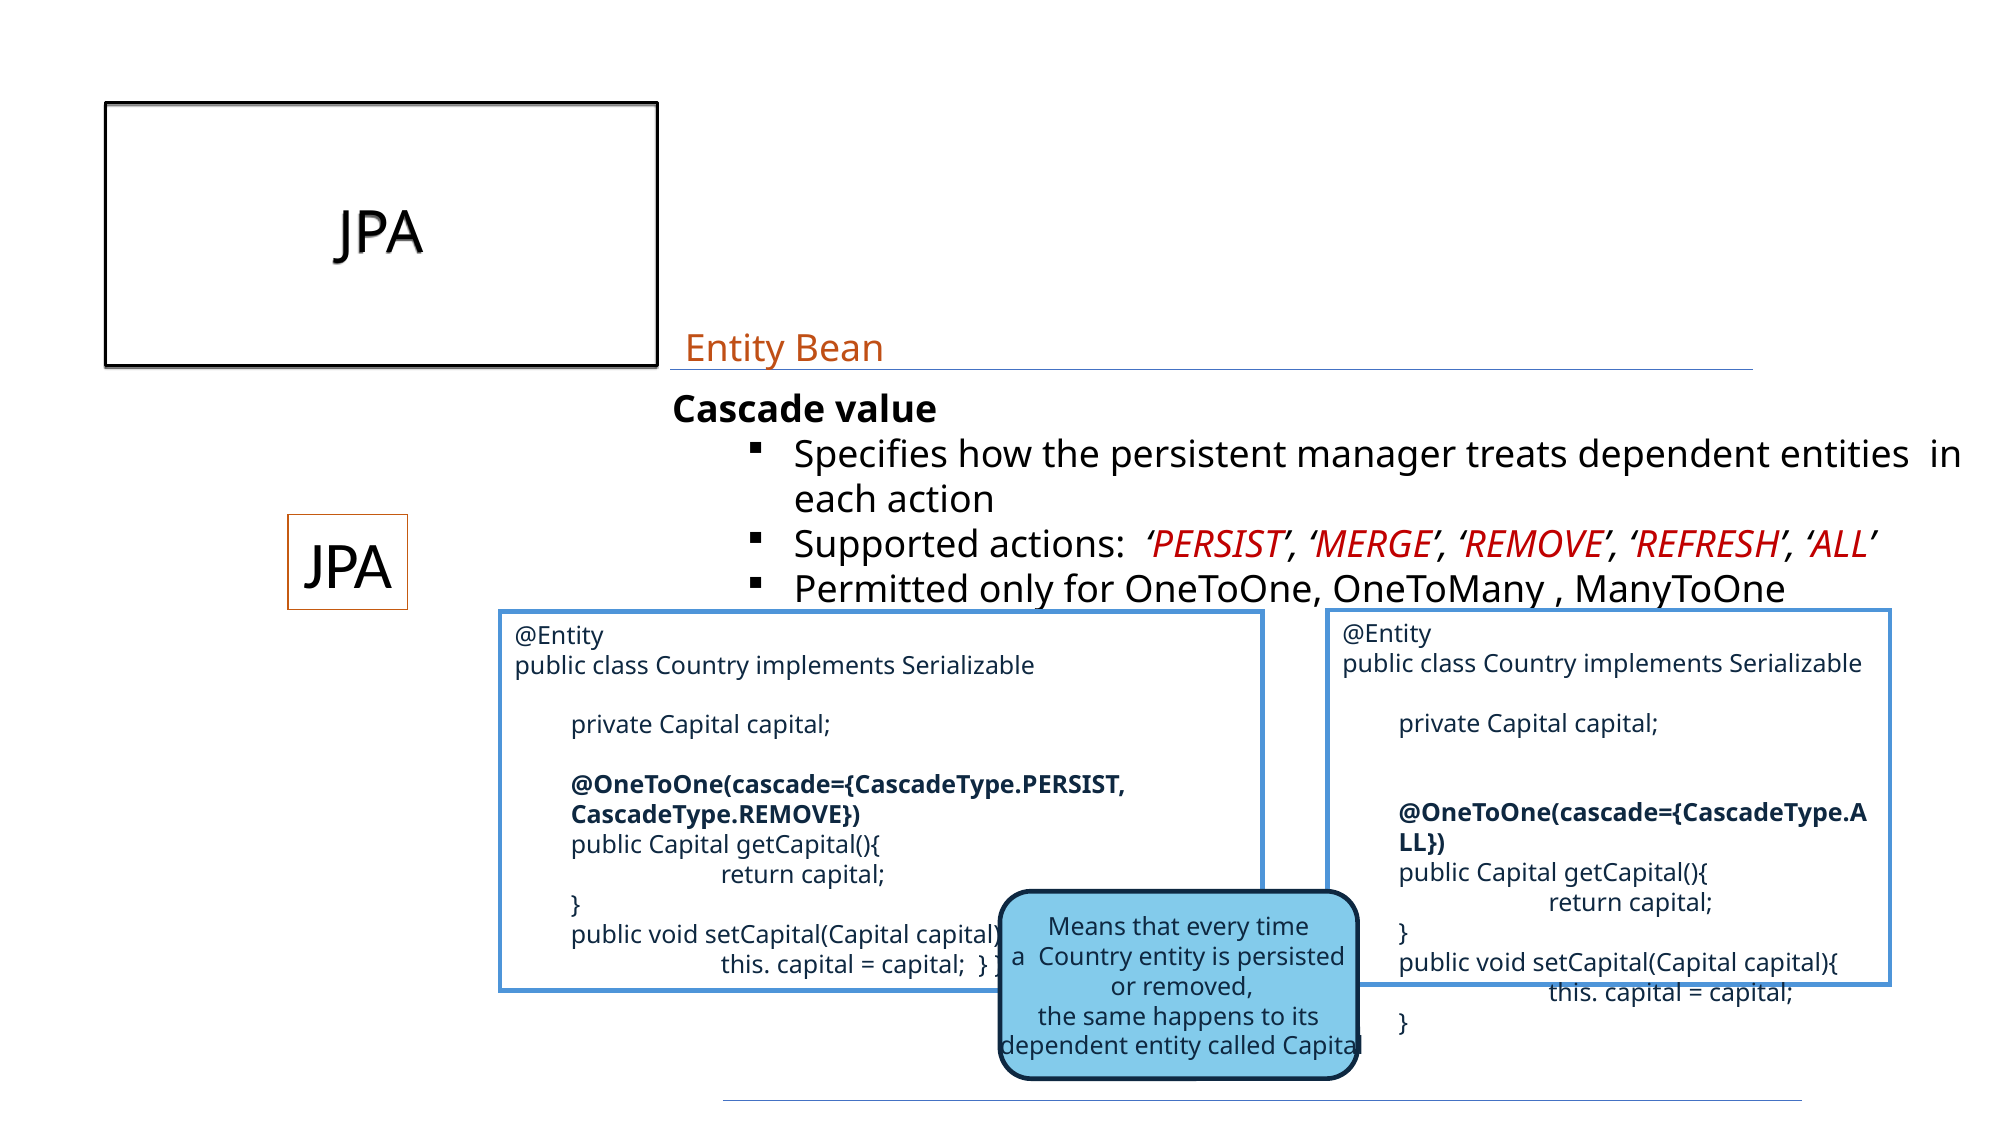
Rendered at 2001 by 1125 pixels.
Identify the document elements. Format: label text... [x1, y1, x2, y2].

title JPA [105, 102, 658, 366]
text_box @Entity public class Country implements Serializable private Capital capital; @OneToOne(cascade={CascadeType.ALL}) public Capital getCapital(){ return capital; } public void setCapital(Capital capital){ this. capital = capital; } } [1327, 609, 1890, 985]
text_box Entity Bean [670, 316, 1360, 368]
text_box Entity Bean [670, 370, 1360, 377]
text_box Cascade value Specifies how the persistent manager treats dependent entities in each action Supported actions: ‘PERSIST’, ‘MERGE’, ‘REMOVE’, ‘REFRESH’, ‘ALL’ Permitted only for OneToOne, OneToMany , ManyToOne [657, 377, 1998, 618]
text_box JPA [288, 514, 408, 610]
text_box Means that every time a Country entity is persisted or removed, the same happens to its dependent entity called Capital [999, 891, 1358, 1079]
text_box @Entity public class Country implements Serializable private Capital capital; @OneToOne(cascade={CascadeType.PERSIST, CascadeType.REMOVE}) public Capital getCapital(){ return capital; } public void setCapital(Capital capital){ this. capital = capital; } } [499, 611, 1263, 991]
